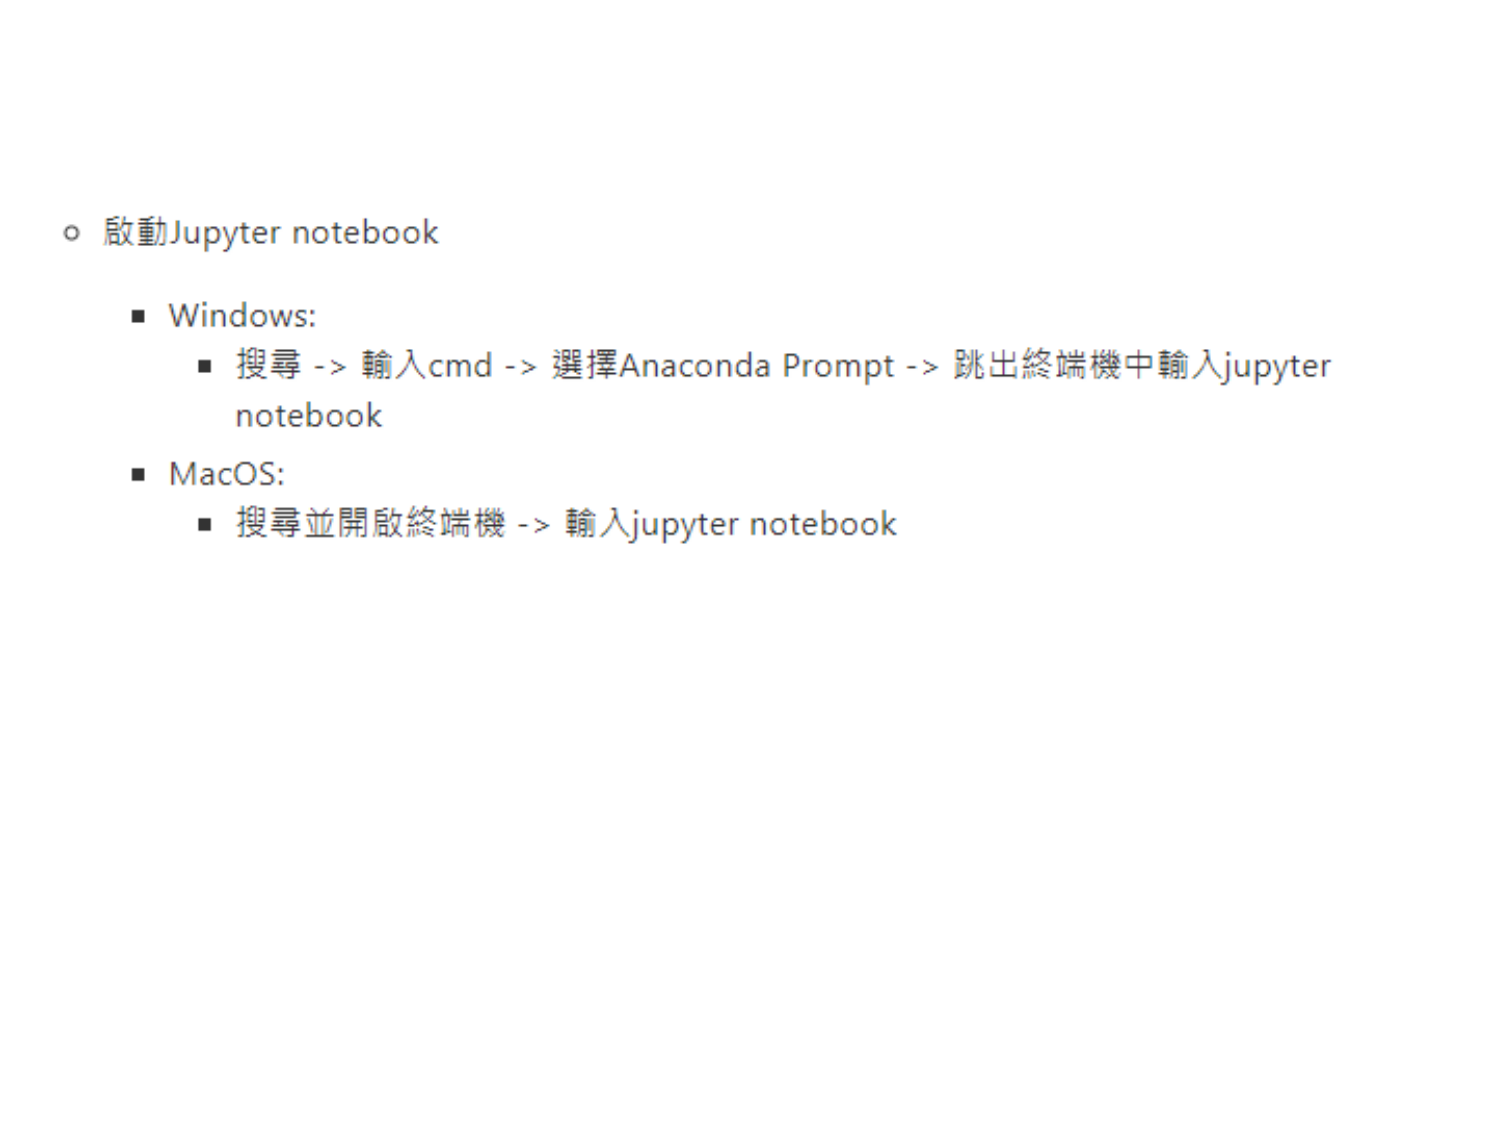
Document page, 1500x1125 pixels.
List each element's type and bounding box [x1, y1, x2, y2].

picture [40, 196, 1456, 575]
